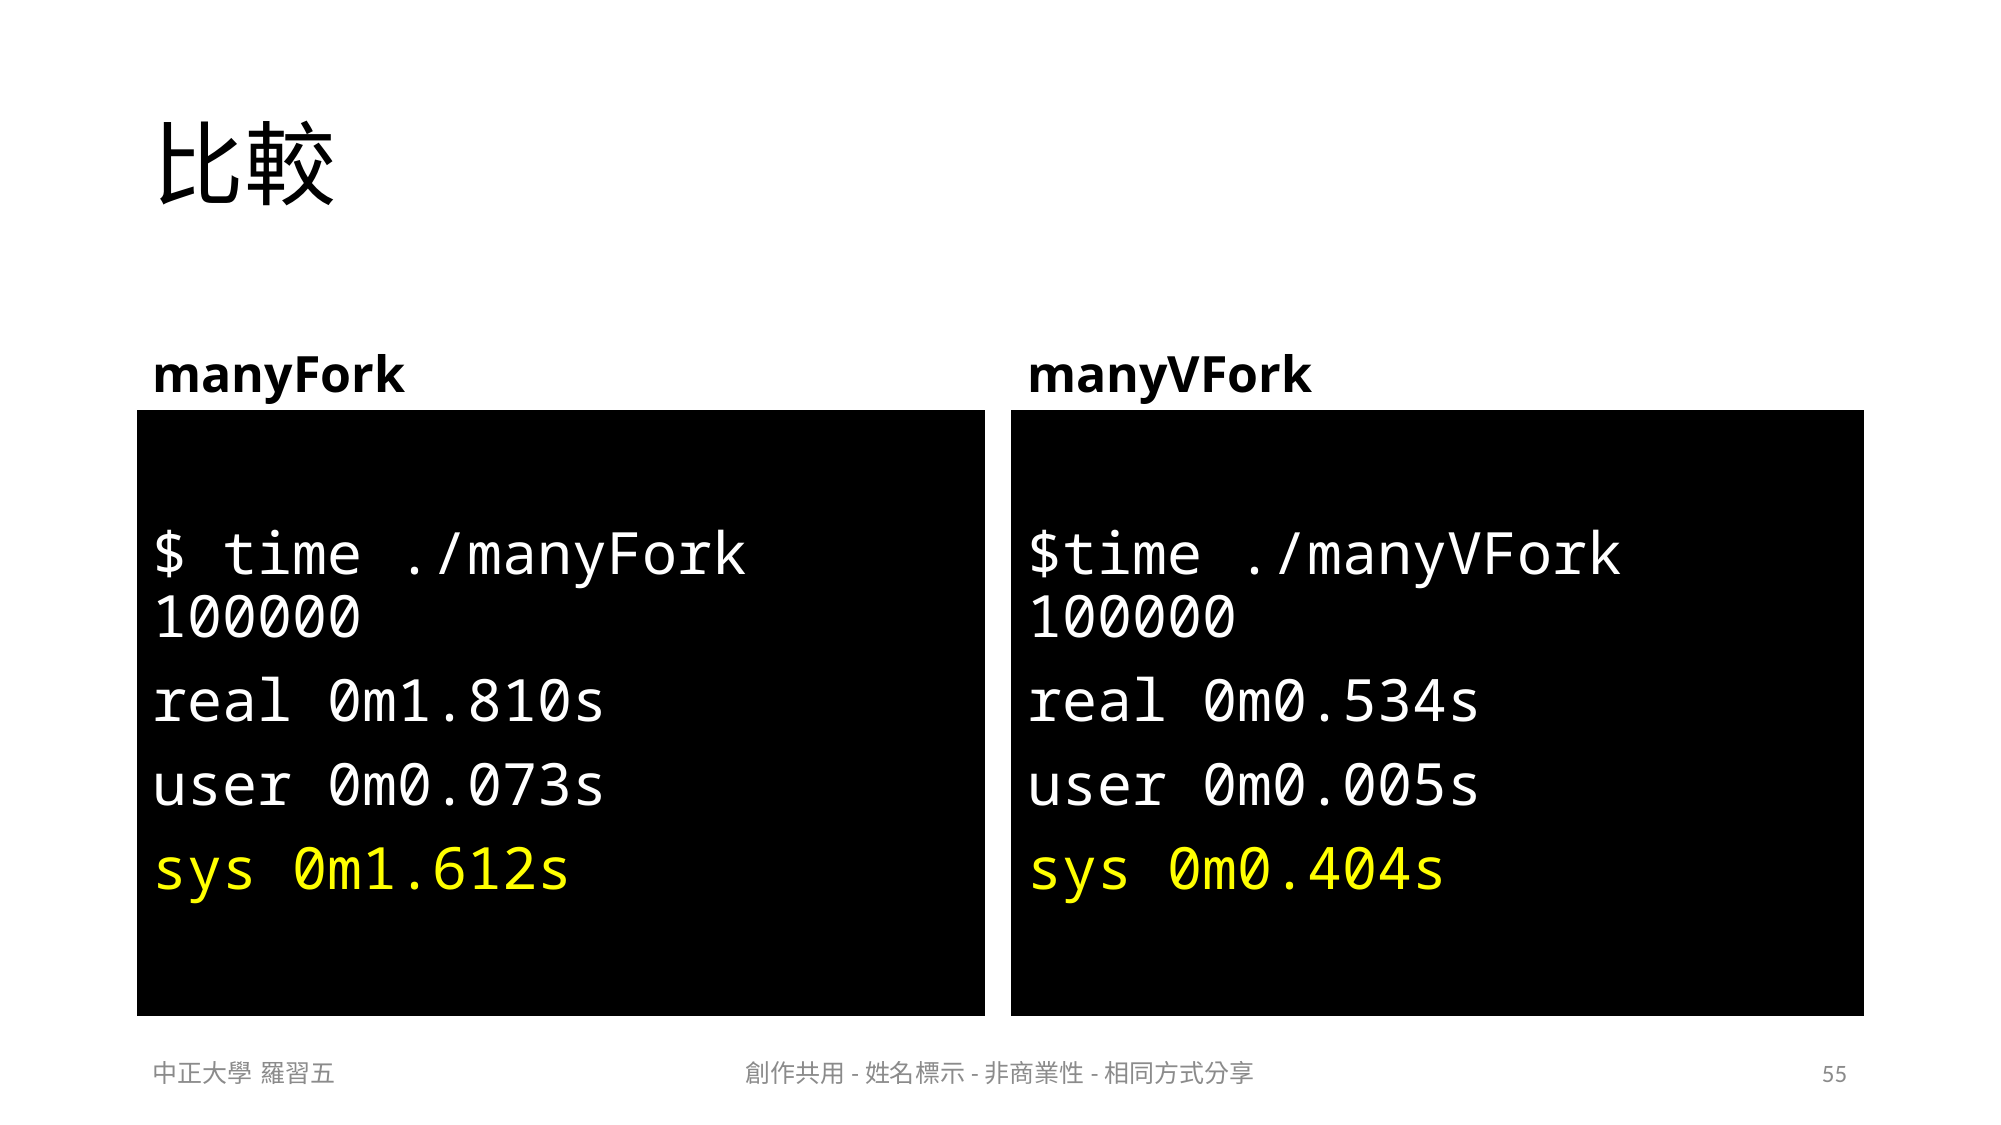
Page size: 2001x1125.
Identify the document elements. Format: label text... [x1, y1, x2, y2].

list $ time ./manyFork 100000 real 0m1.810s user 0m0.073s sys 0m1.612s [137, 410, 985, 1016]
title 比較 [137, 59, 1863, 278]
footer 創作共用-姓名標示-非商業性-相同方式分享 [662, 1042, 1338, 1103]
list $time ./manyVFork 100000 real 0m0.534s user 0m0.005s sys 0m0.404s [1011, 410, 1864, 1016]
slide_number 中正大學 羅習五 [137, 1042, 588, 1103]
slide_number 55 [1412, 1042, 1863, 1103]
list manyVFork [1012, 275, 1863, 410]
list manyFork [137, 275, 984, 410]
